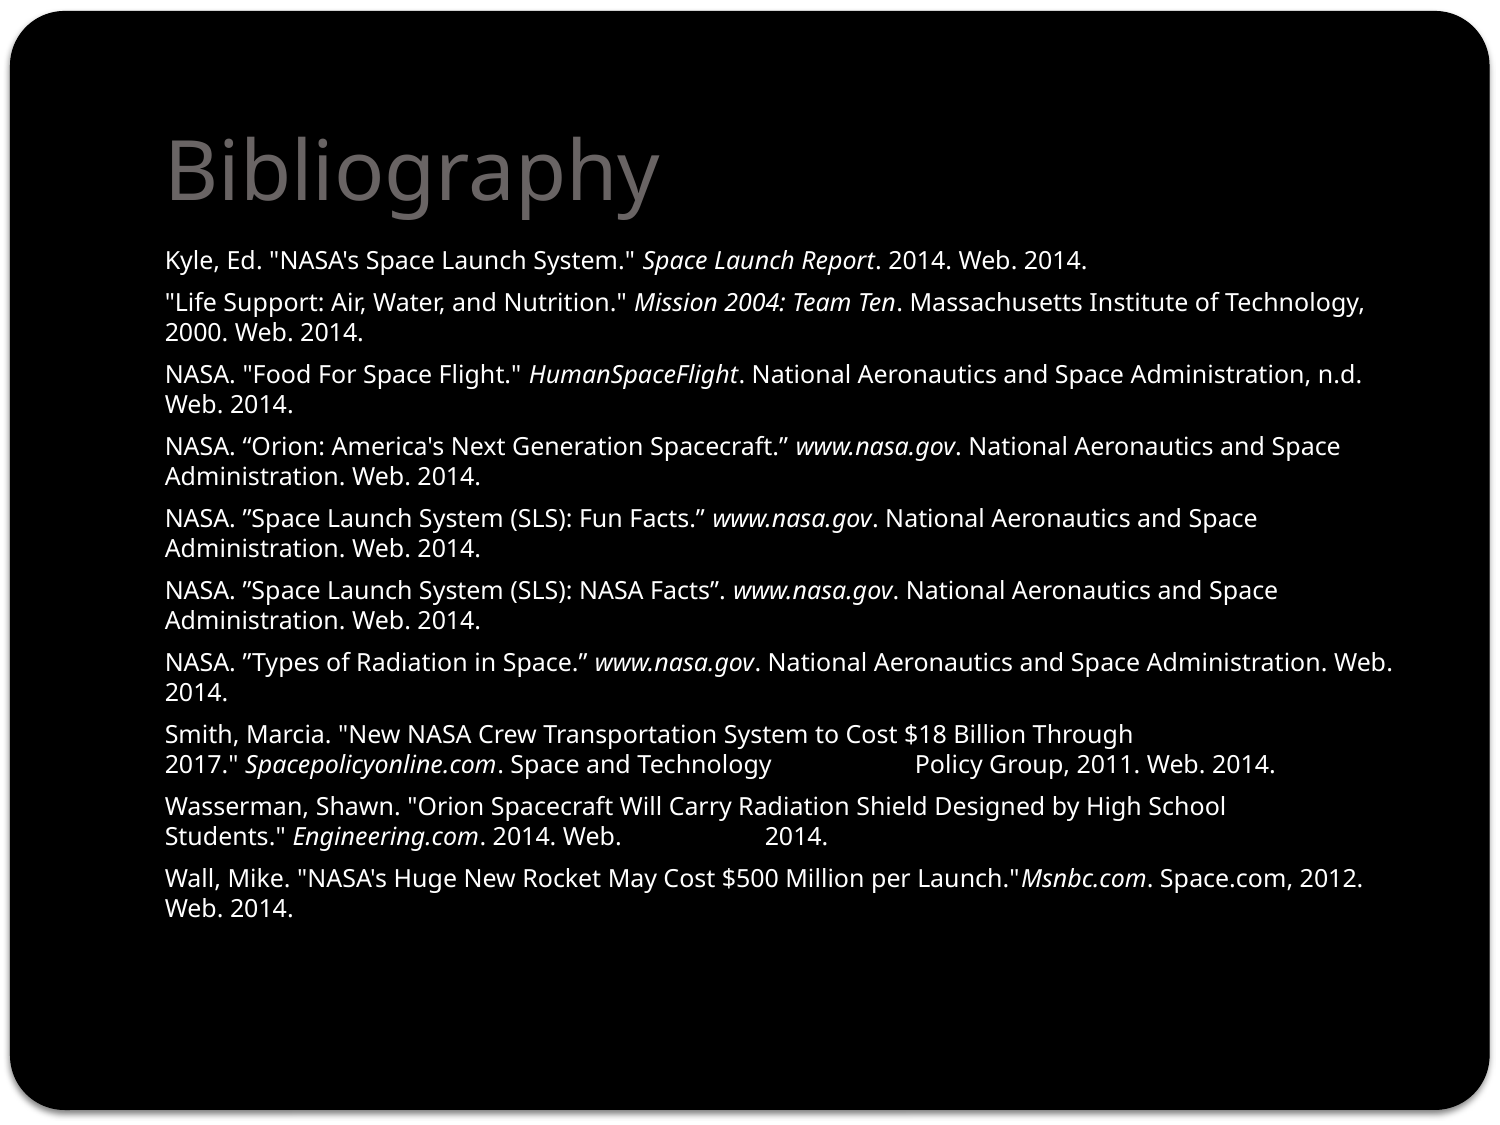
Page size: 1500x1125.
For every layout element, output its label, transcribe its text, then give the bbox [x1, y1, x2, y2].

list Kyle, Ed. "NASA's Space Launch System." Space Launch Report. 2014. Web. 2014. "Life Support: Air, Water, and Nutrition." Mission 2004: Team Ten. Massachusetts Institute of Technology, 2000. Web. 2014. NASA. "Food For Space Flight." HumanSpaceFlight. National Aeronautics and Space Administration, n.d. Web. 2014. NASA. “Orion: America's Next Generation Spacecraft.” www.nasa.gov. National Aeronautics and Space Administration. Web. 2014. NASA. ”Space Launch System (SLS): Fun Facts.” www.nasa.gov. National Aeronautics and Space Administration. Web. 2014. NASA. ”Space Launch System (SLS): NASA Facts”. www.nasa.gov. National Aeronautics and Space Administration. Web. 2014. NASA. ”Types of Radiation in Space.” www.nasa.gov. National Aeronautics and Space Administration. Web. 2014. Smith, Marcia. "New NASA Crew Transportation System to Cost $18 Billion Through 2017." Spacepolicyonline.com. Space and Technology Policy Group, 2011. Web. 2014. Wasserman, Shawn. "Orion Spacecraft Will Carry Radiation Shield Designed by High School Students." Engineering.com. 2014. Web. 2014. Wall, Mike. "NASA's Huge New Rocket May Cost $500 Million per Launch."Msnbc.com. Space.com, 2012. Web. 2014. [150, 237, 1436, 988]
title Bibliography [150, 45, 1425, 233]
